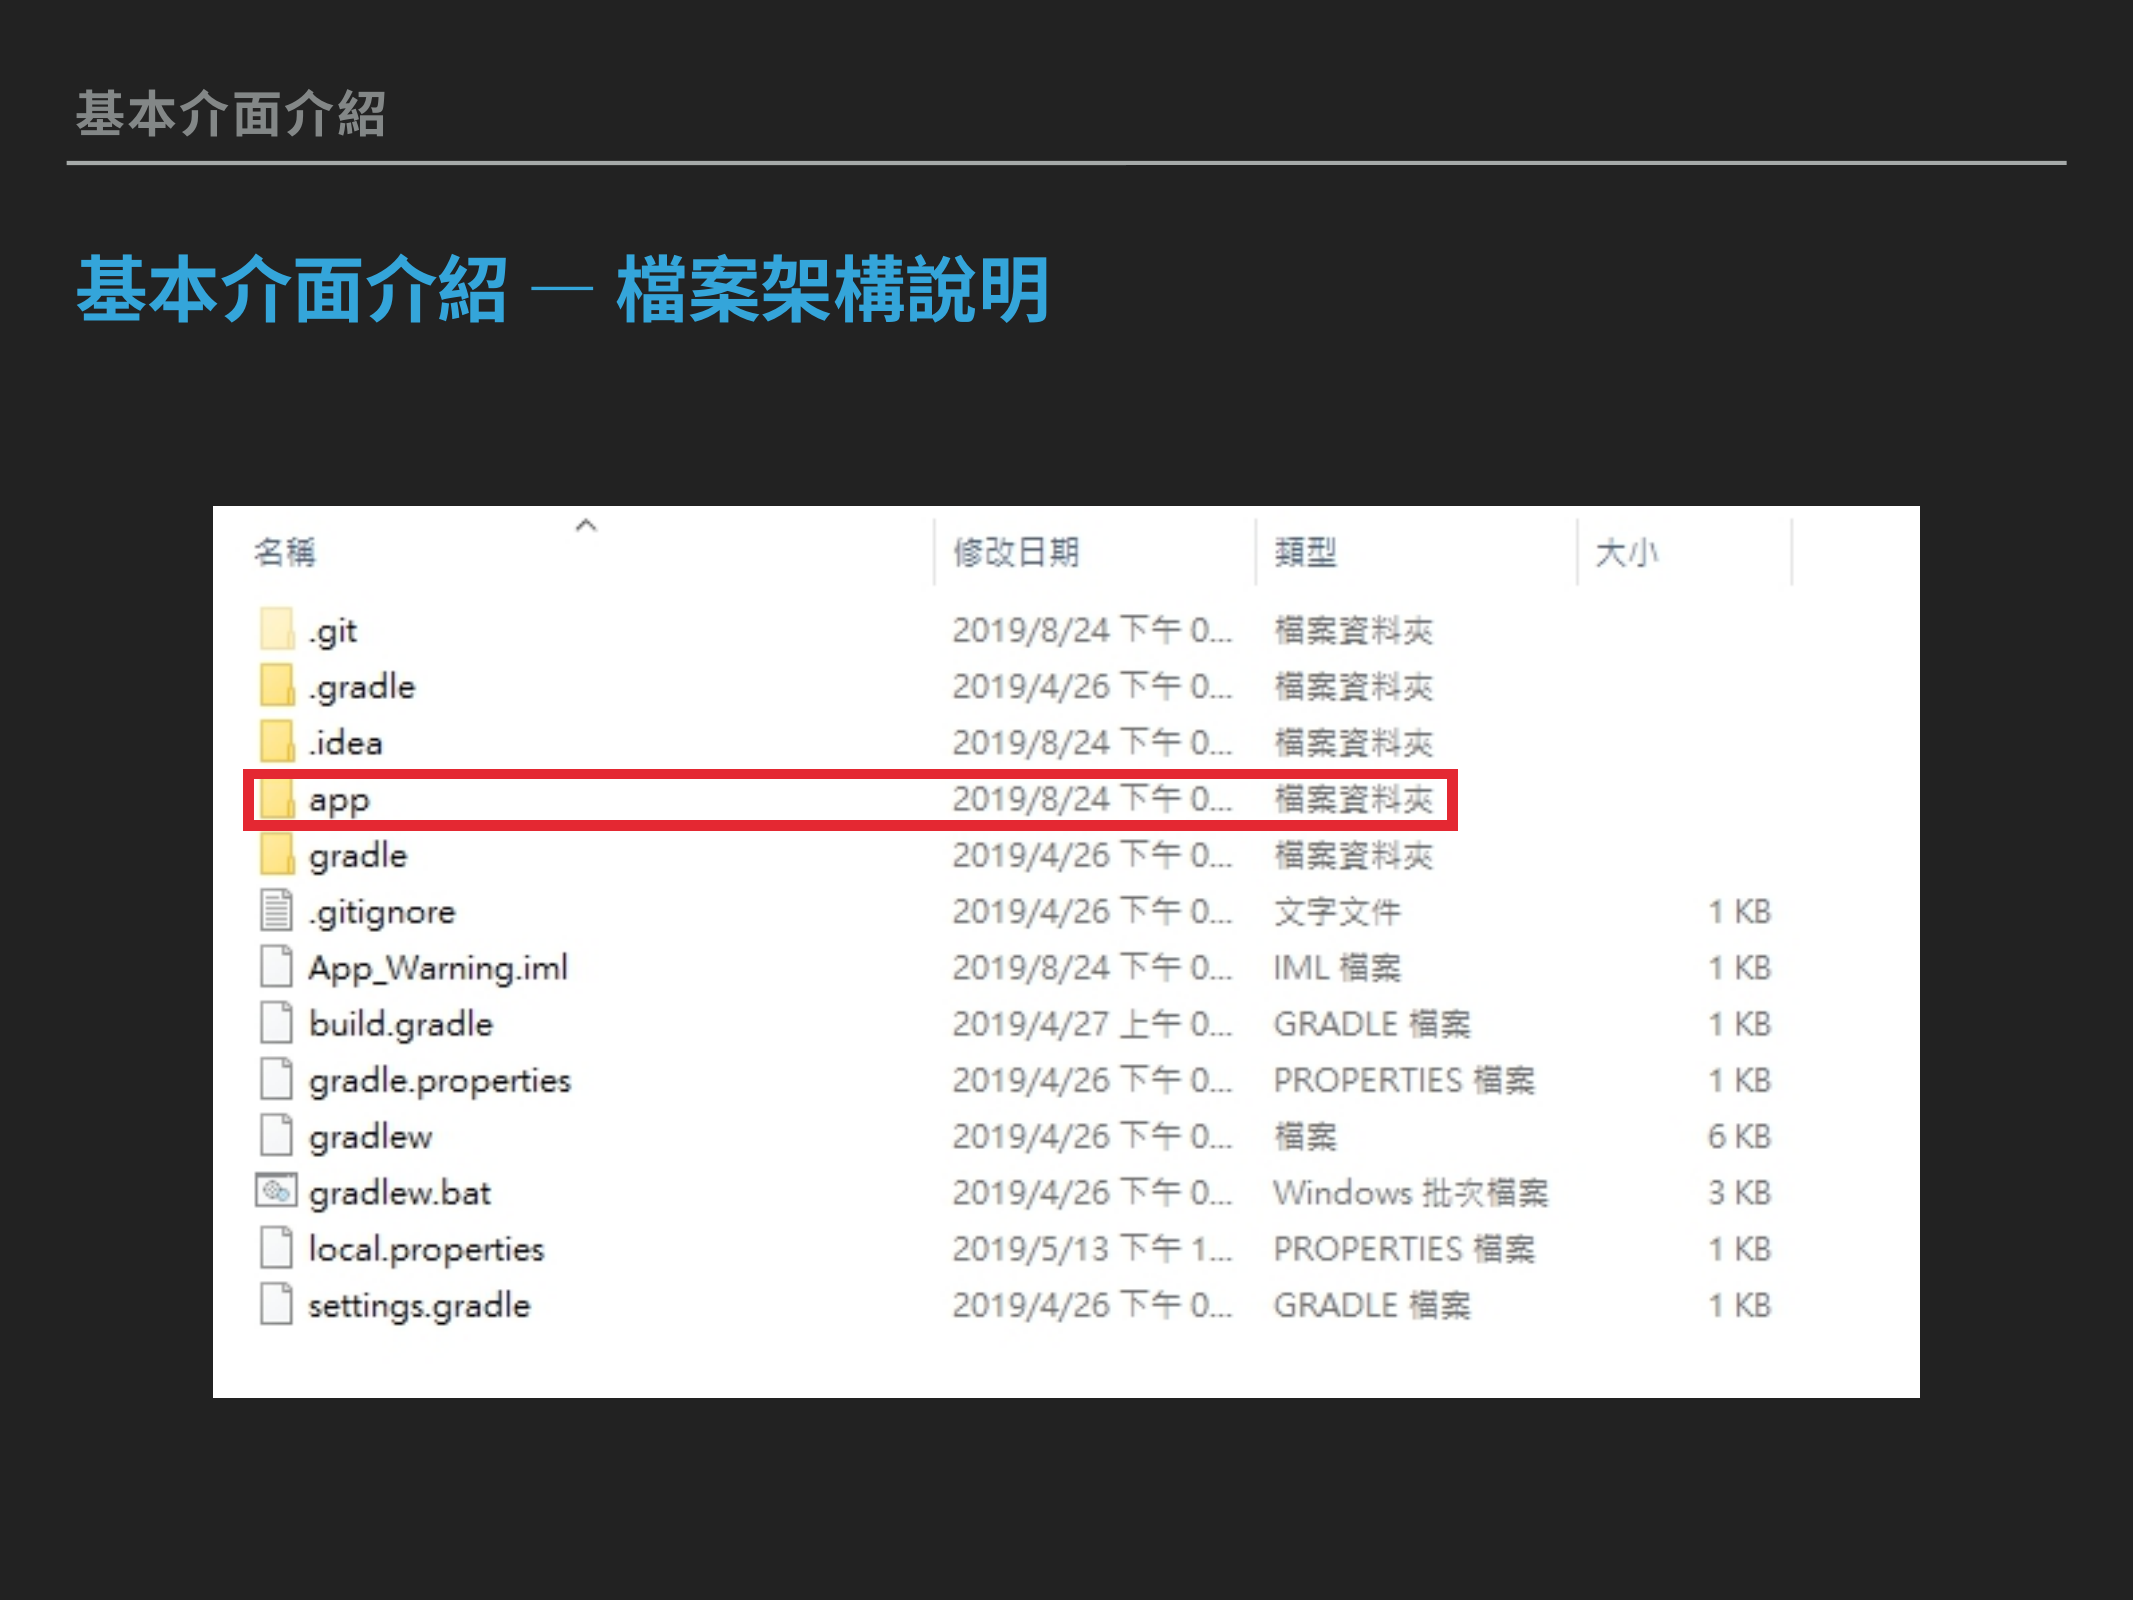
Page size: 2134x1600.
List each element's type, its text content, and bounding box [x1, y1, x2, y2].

picture [213, 506, 1920, 1398]
list 基本介面介紹 [66, 64, 1901, 151]
title 基本介面介紹 — 檔案架構說明 [66, 251, 2068, 372]
